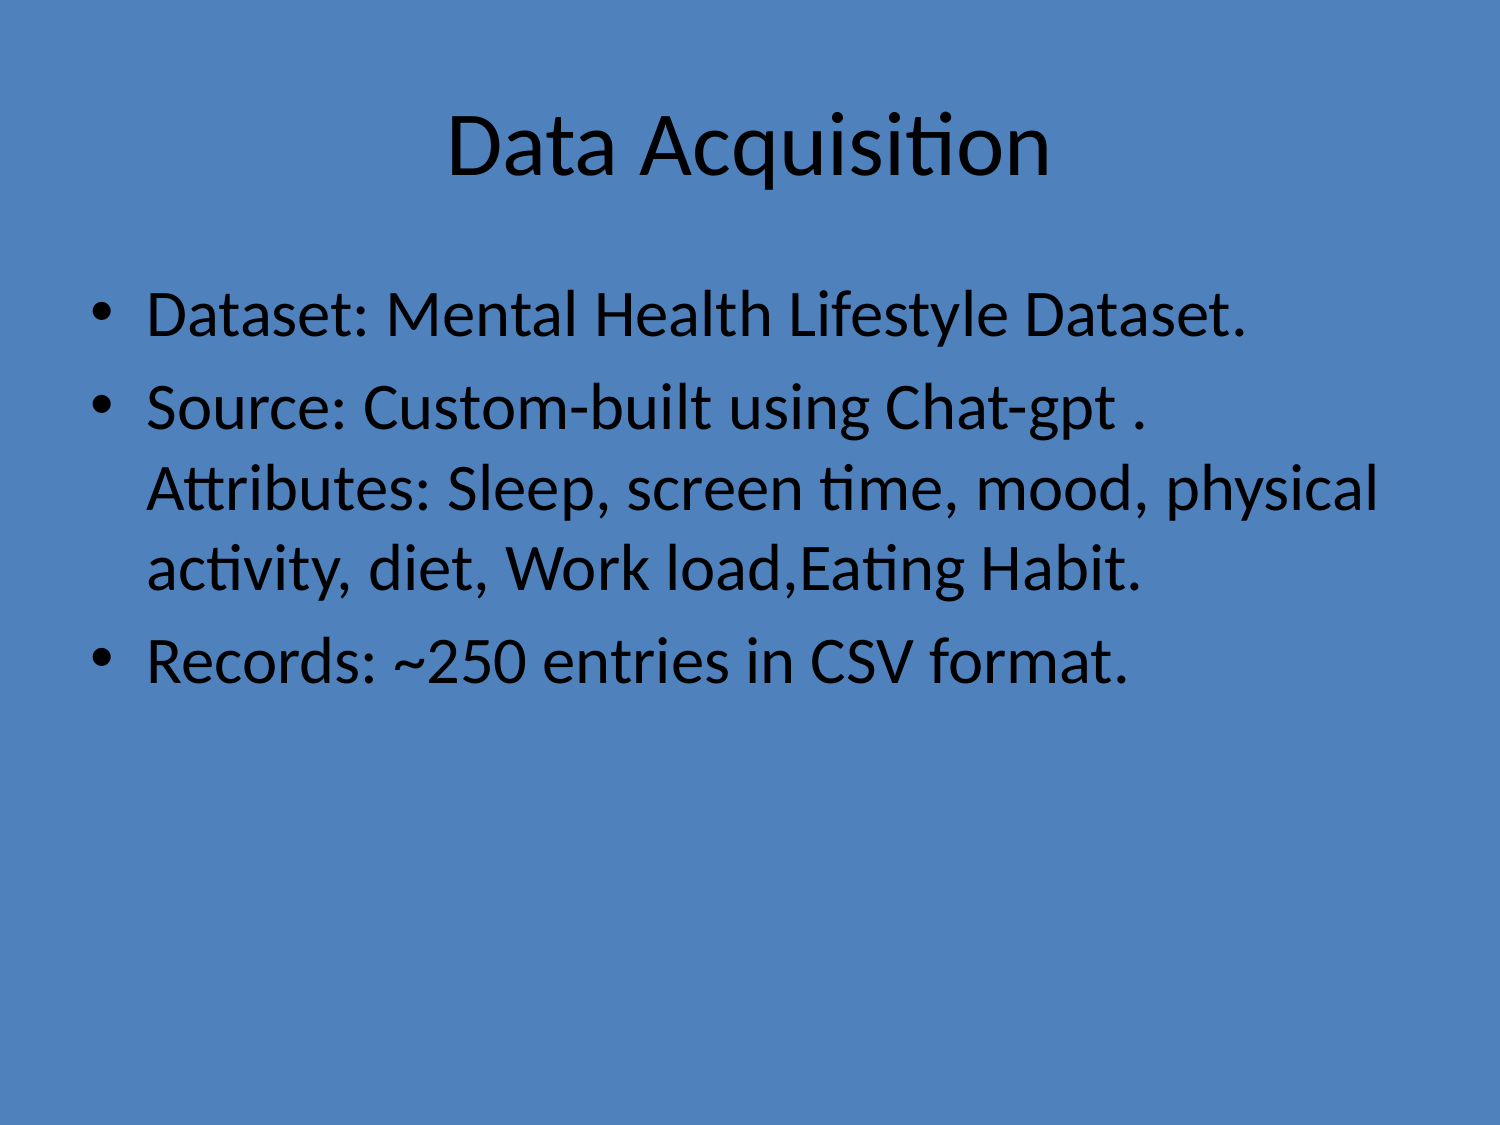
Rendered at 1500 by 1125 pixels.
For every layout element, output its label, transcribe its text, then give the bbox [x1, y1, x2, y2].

list Dataset: Mental Health Lifestyle Dataset. Source: Custom-built using Chat-gpt . Attributes: Sleep, screen time, mood, physical activity, diet, Work load,Eating Habit. Records: ~250 entries in CSV format. [75, 262, 1425, 1005]
title Data Acquisition [75, 45, 1425, 233]
